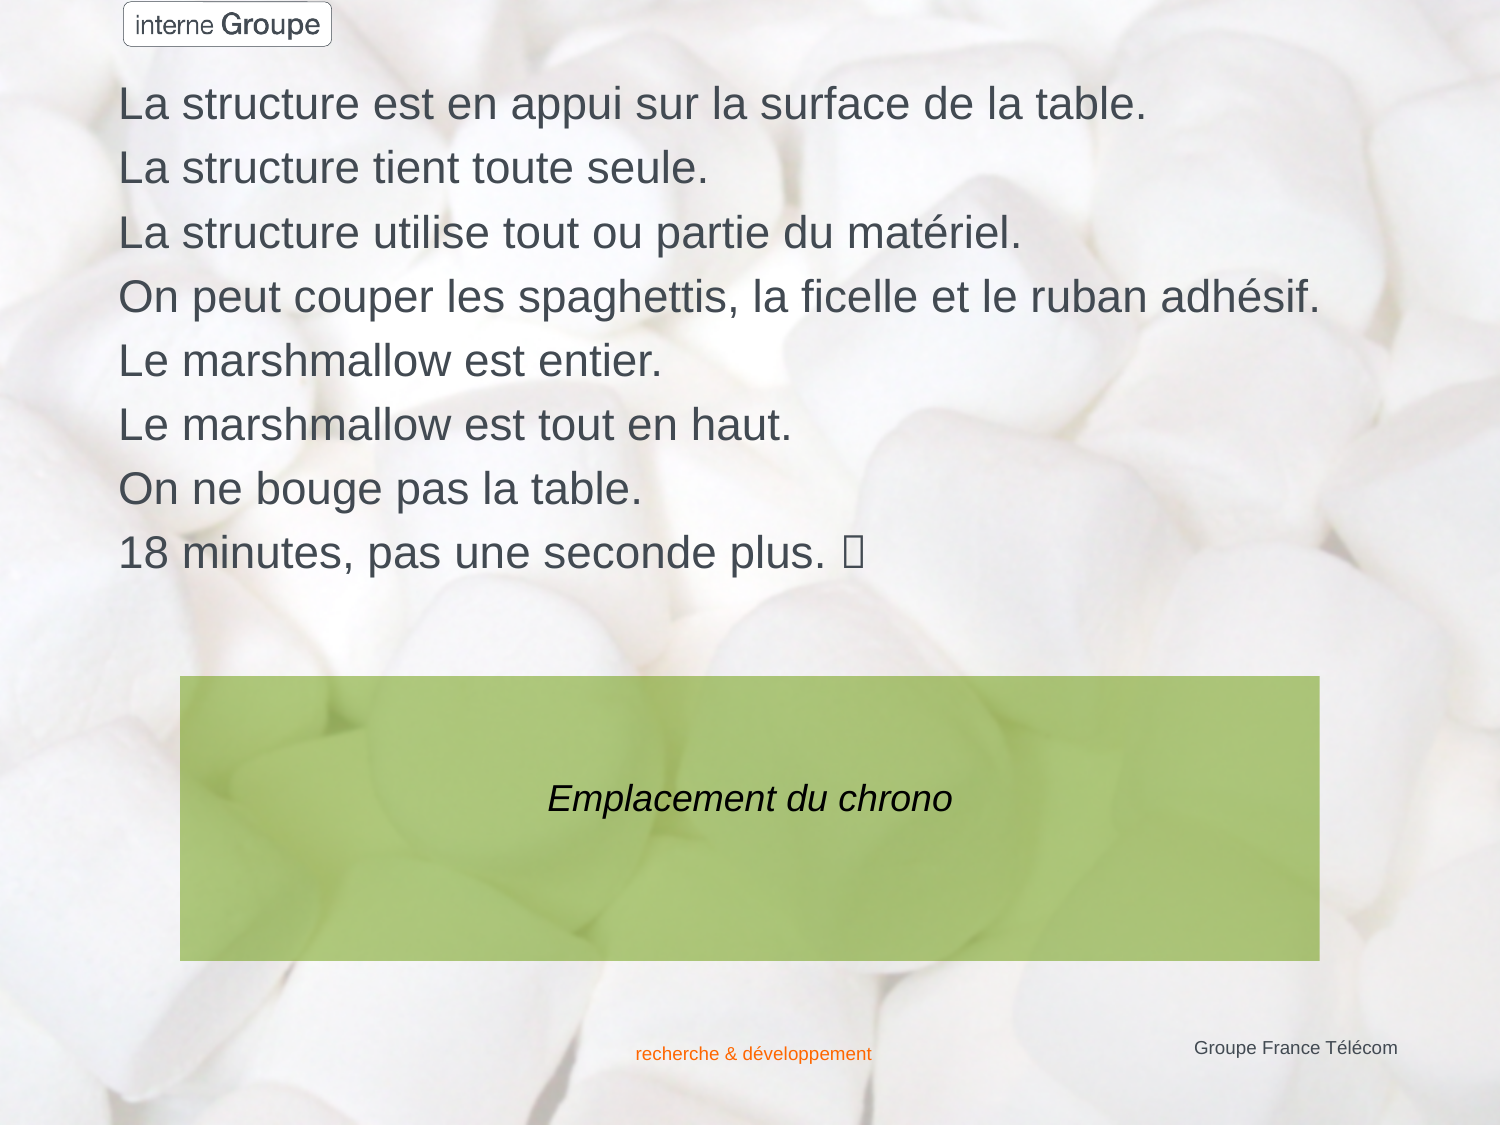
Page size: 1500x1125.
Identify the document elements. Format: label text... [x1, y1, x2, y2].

picture [134, 8, 321, 41]
list La structure est en appui sur la surface de la table. La structure tient toute seule. La structure utilise tout ou partie du matériel. On peut couper les spaghettis, la ficelle et le ruban adhésif. Le marshmallow est entier. Le marshmallow est tout en haut. On ne bouge pas la table. 18 minutes, pas une seconde plus.  [102, 66, 1399, 632]
text_box Emplacement du chrono [180, 676, 1320, 961]
